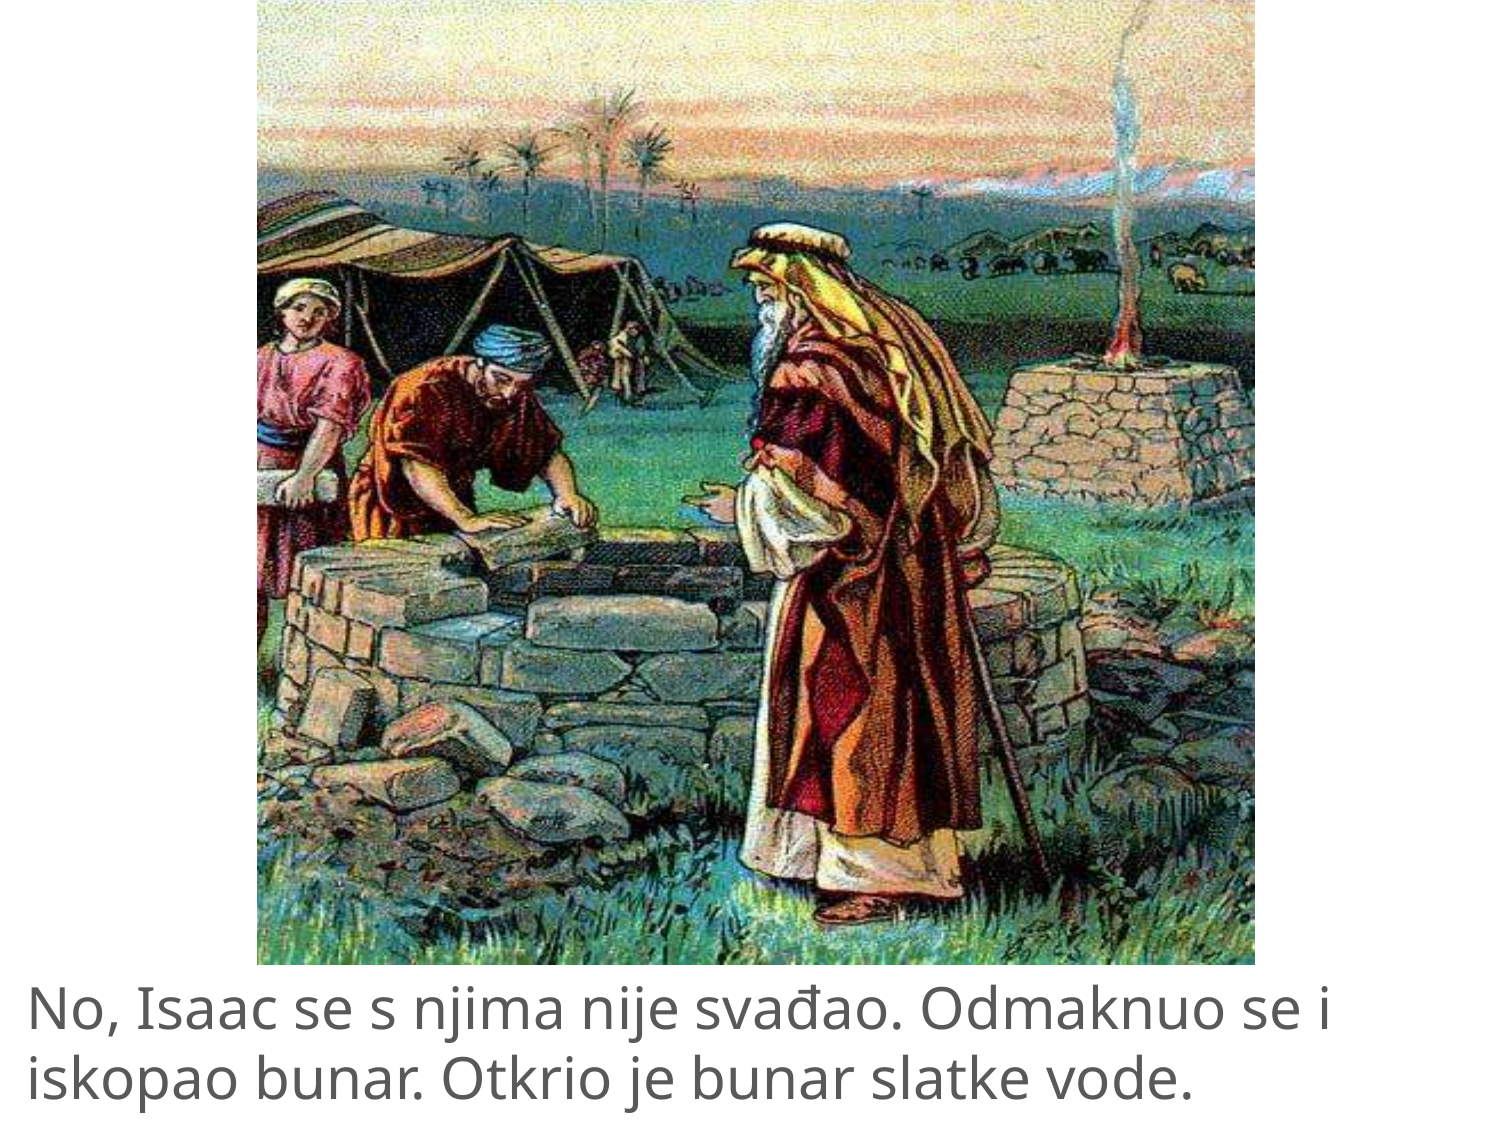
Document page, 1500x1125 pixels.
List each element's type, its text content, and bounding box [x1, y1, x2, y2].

text_box No, Isaac se s njima nije svađao. Odmaknuo se i iskopao bunar. Otkrio je bunar slatke vode. [11, 964, 1500, 1119]
picture [256, 0, 1256, 965]
